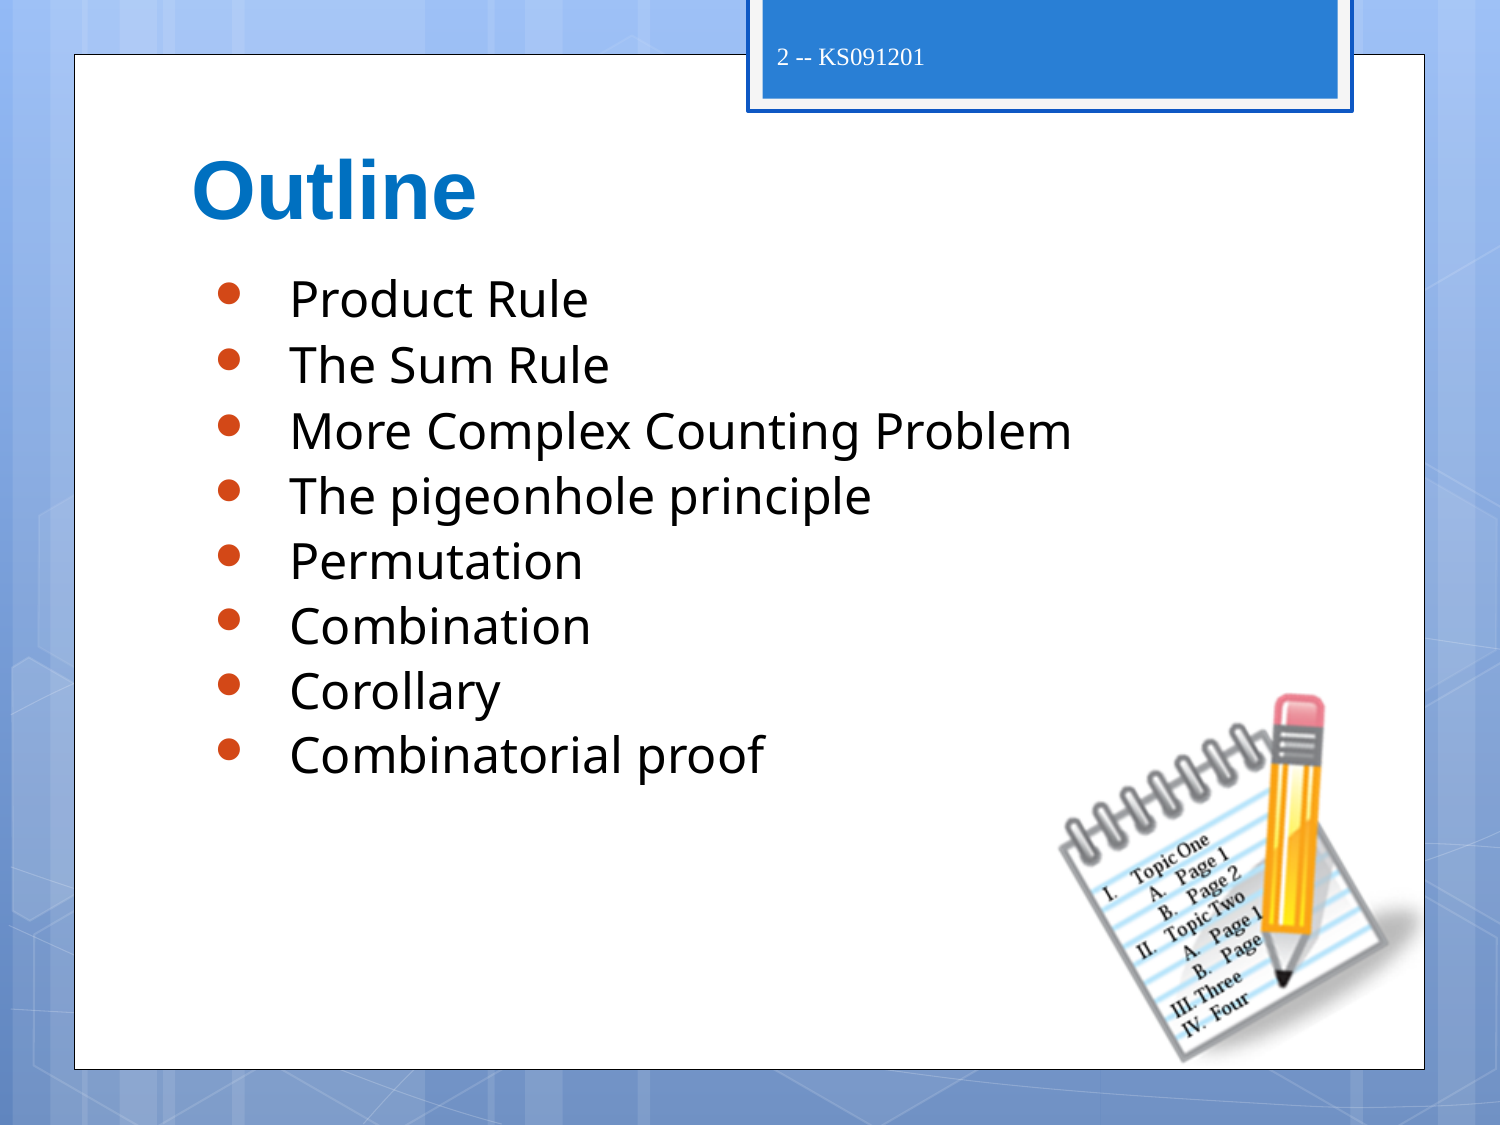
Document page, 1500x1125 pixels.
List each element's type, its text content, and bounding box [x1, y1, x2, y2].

title Outline [176, 137, 1329, 244]
slide_number 2 -- KS091201 [761, 22, 1092, 89]
list Product Rule The Sum Rule More Complex Counting Problem The pigeonhole principle Permutation Combination Corollary Combinatorial proof [171, 267, 1283, 957]
picture [1047, 692, 1424, 1067]
